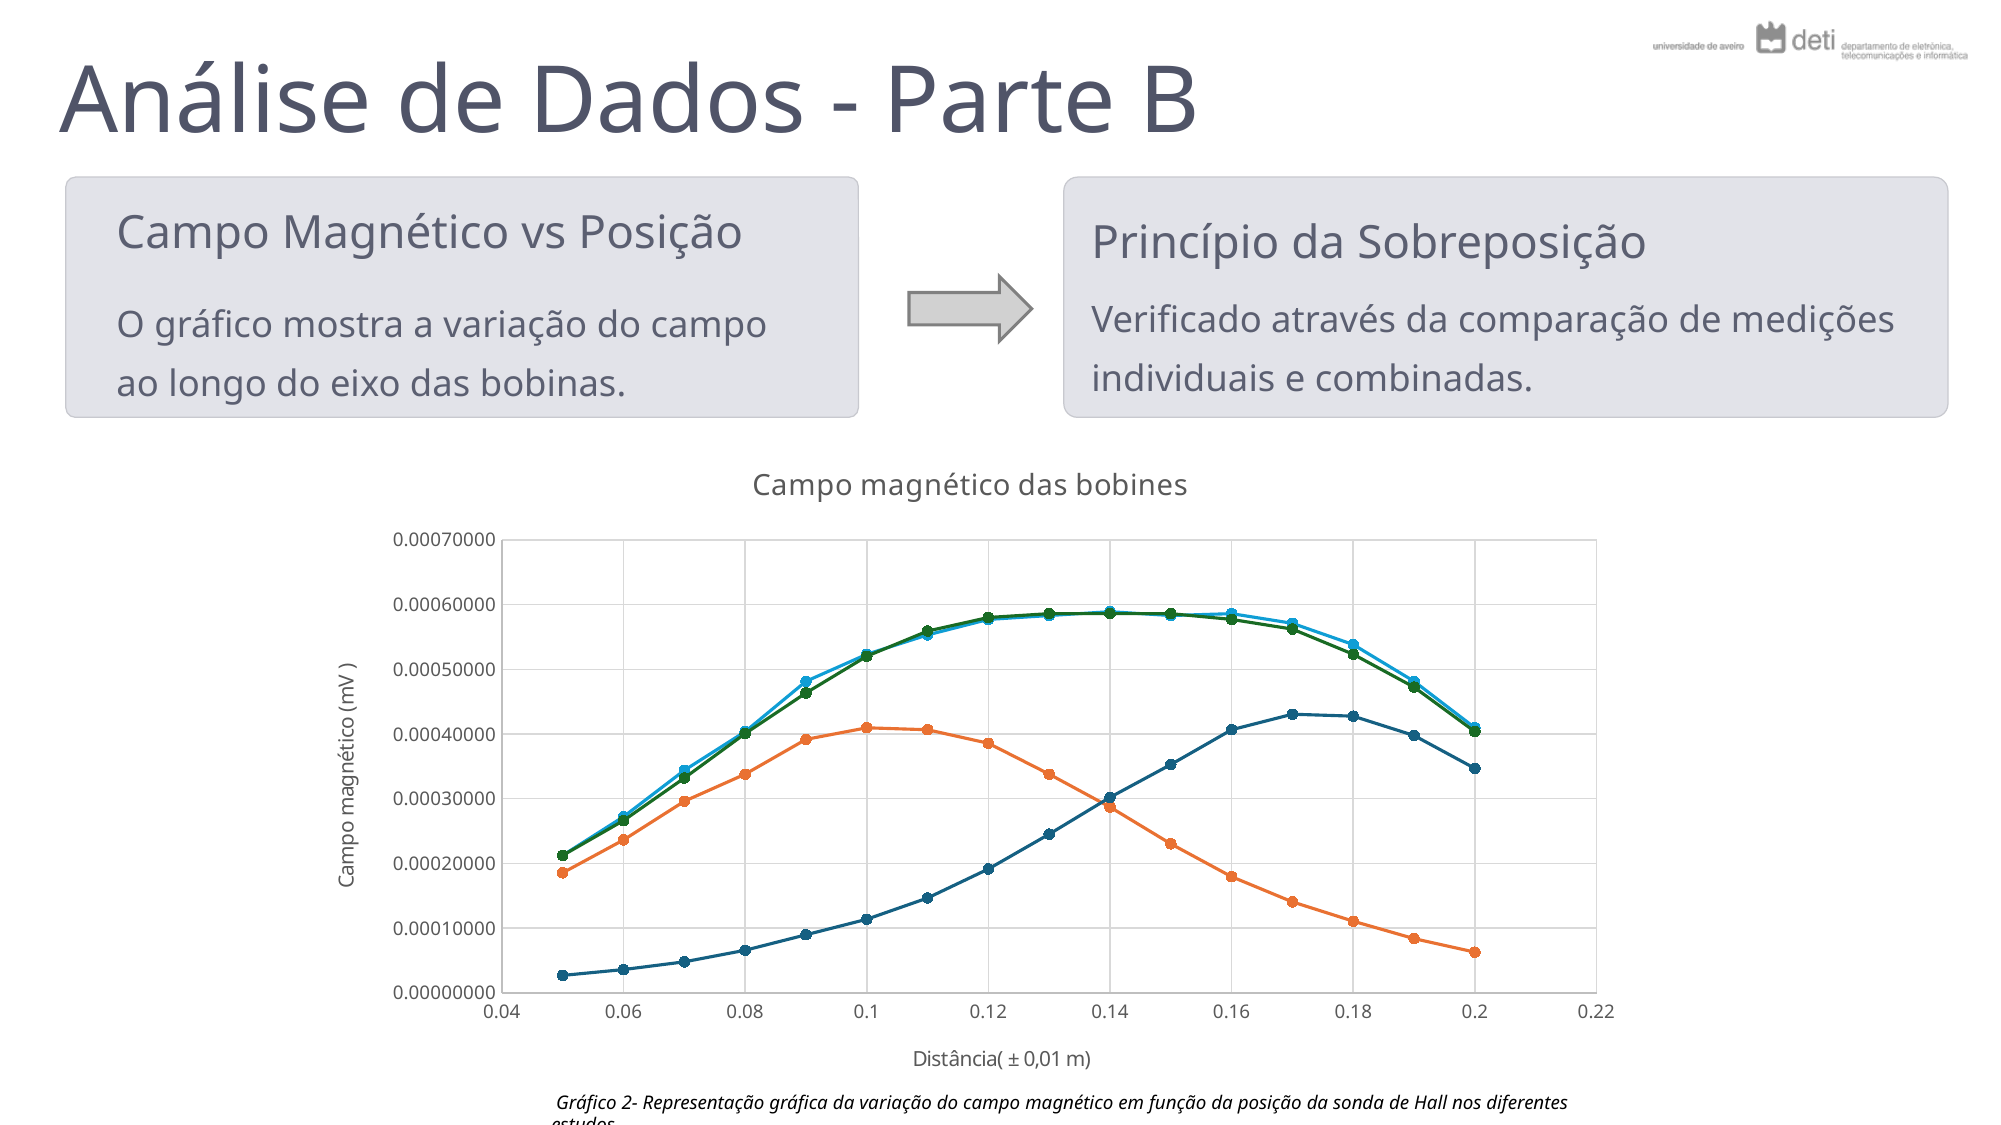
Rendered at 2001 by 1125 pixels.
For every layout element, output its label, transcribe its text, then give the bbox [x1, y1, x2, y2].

chart [298, 433, 1643, 1105]
text_box Gráfico 2- Representação gráfica da variação do campo magnético em função da posição da sonda de Hall nos diferentes estudos [536, 1083, 1647, 1125]
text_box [65, 176, 859, 418]
text_box [907, 272, 1034, 345]
picture [1646, 0, 1973, 83]
text_box Análise de Dados - Parte B [59, 35, 1209, 152]
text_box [1063, 176, 1949, 418]
